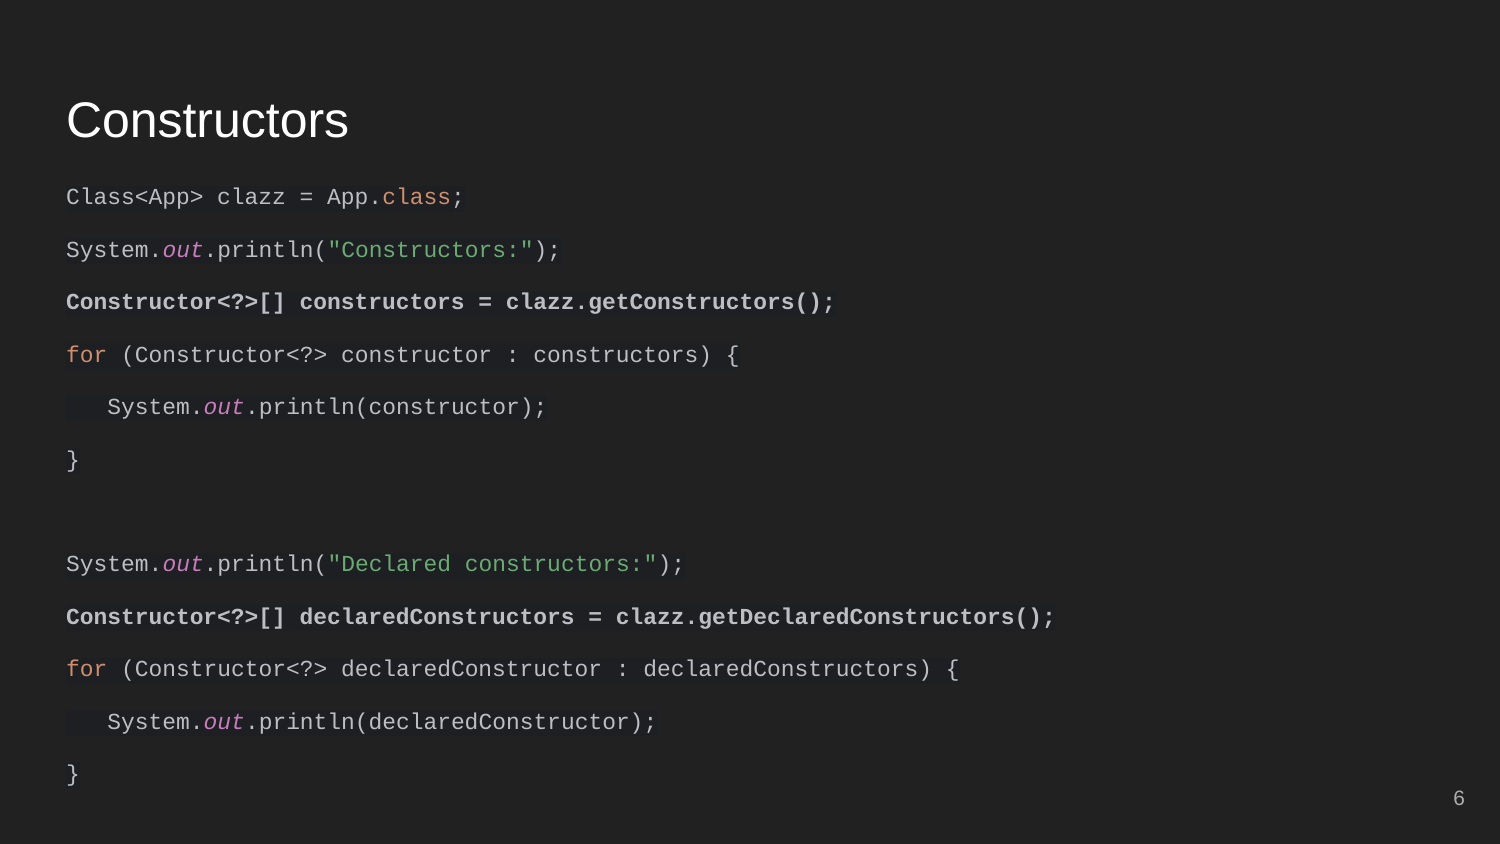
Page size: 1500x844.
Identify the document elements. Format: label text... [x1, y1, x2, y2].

title Constructors [51, 72, 1449, 167]
list Class<App> clazz = App.class; System.out.println("Constructors:"); Constructor<?>[] constructors = clazz.getConstructors(); for (Constructor<?> constructor : constructors) { System.out.println(constructor); } System.out.println("Declared constructors:"); Constructor<?>[] declaredConstructors = clazz.getDeclaredConstructors(); for (Constructor<?> declaredConstructor : declaredConstructors) { System.out.println(declaredConstructor); } [51, 166, 1087, 784]
slide_number ‹#› [1389, 764, 1480, 830]
